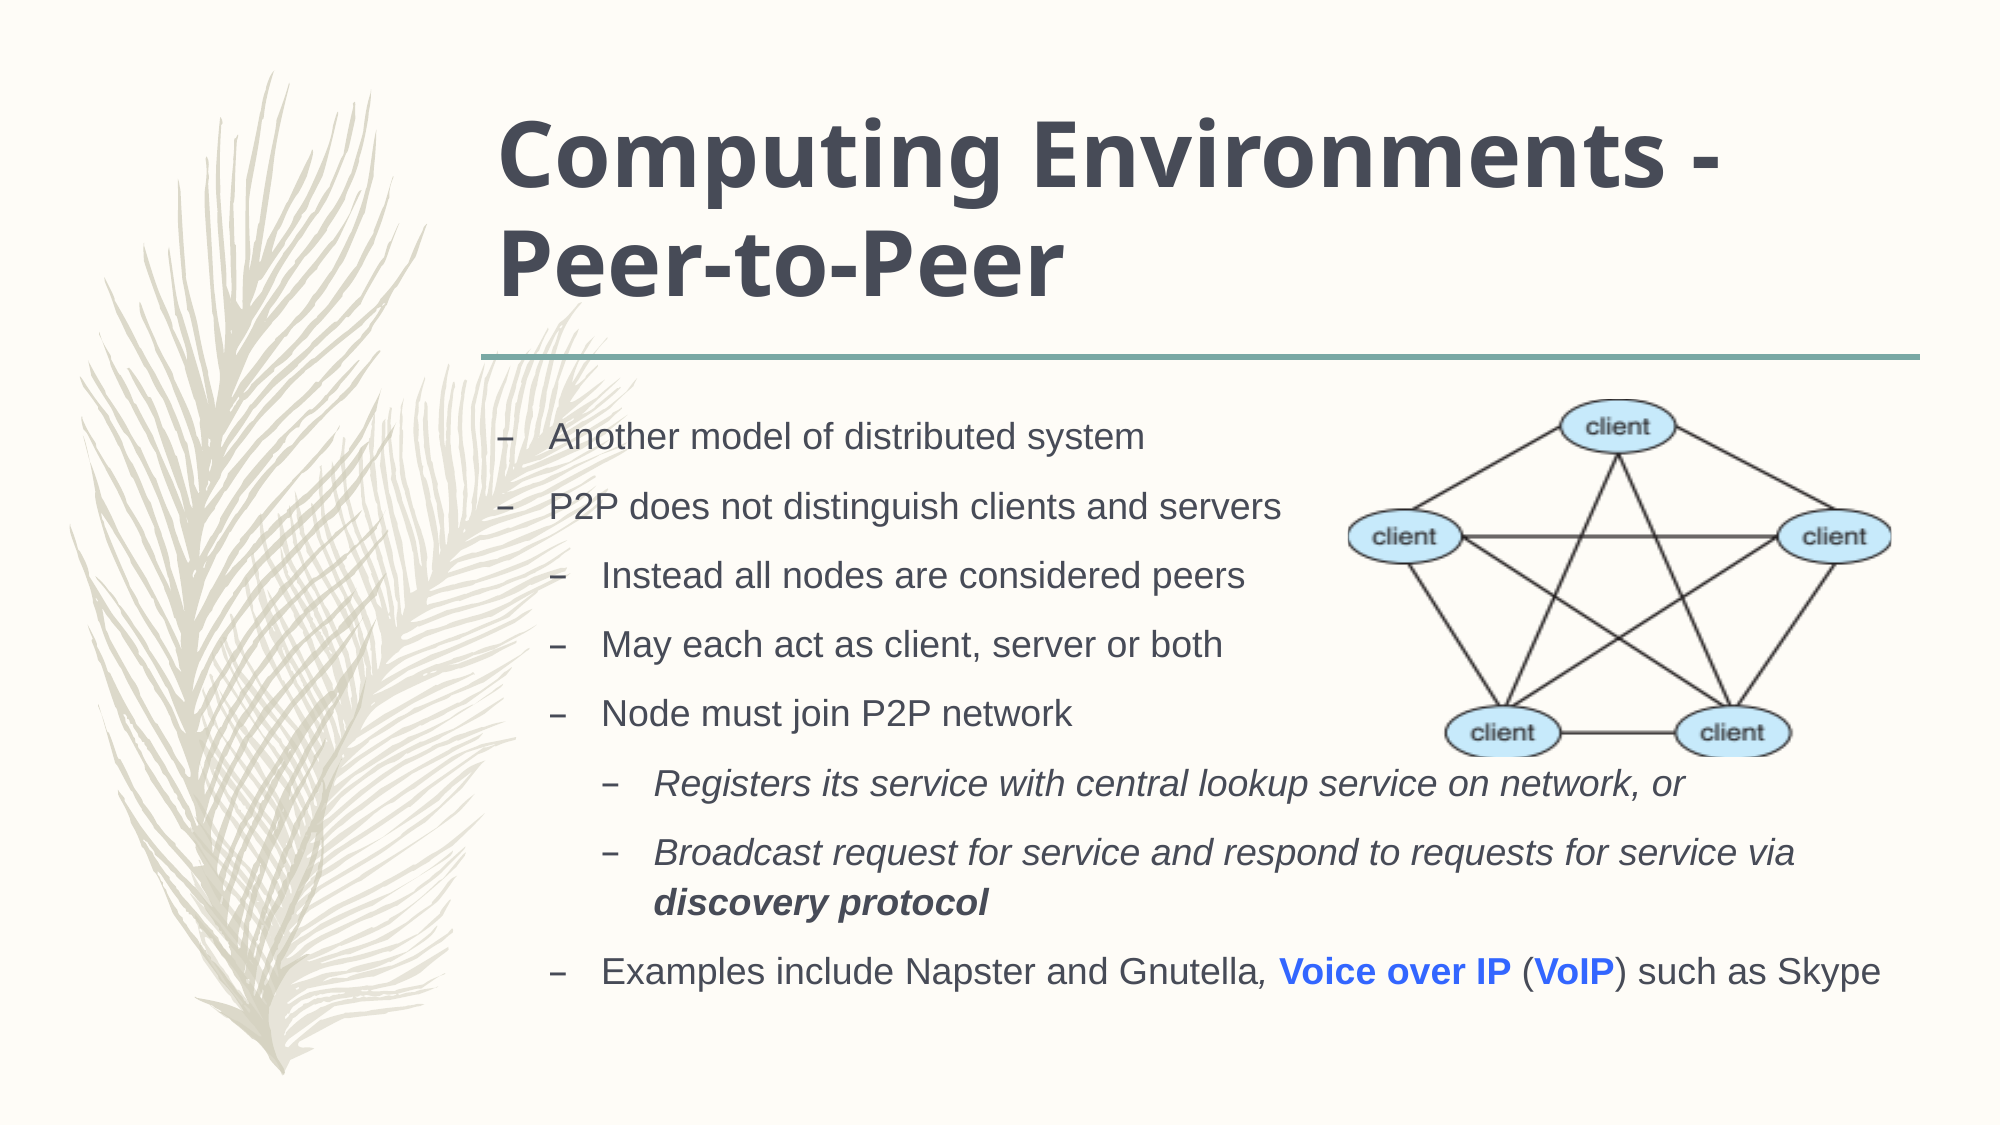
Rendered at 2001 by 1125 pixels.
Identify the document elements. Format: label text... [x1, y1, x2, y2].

picture [1347, 399, 1892, 758]
list Another model of distributed system P2P does not distinguish clients and servers Instead all nodes are considered peers May each act as client, server or both Node must join P2P network Registers its service with central lookup service on network, or Broadcast request for service and respond to requests for service via discovery protocol Examples include Napster and Gnutella, Voice over IP (VoIP) such as Skype [481, 399, 1920, 999]
title Computing Environments - Peer-to-Peer [481, 93, 1920, 350]
